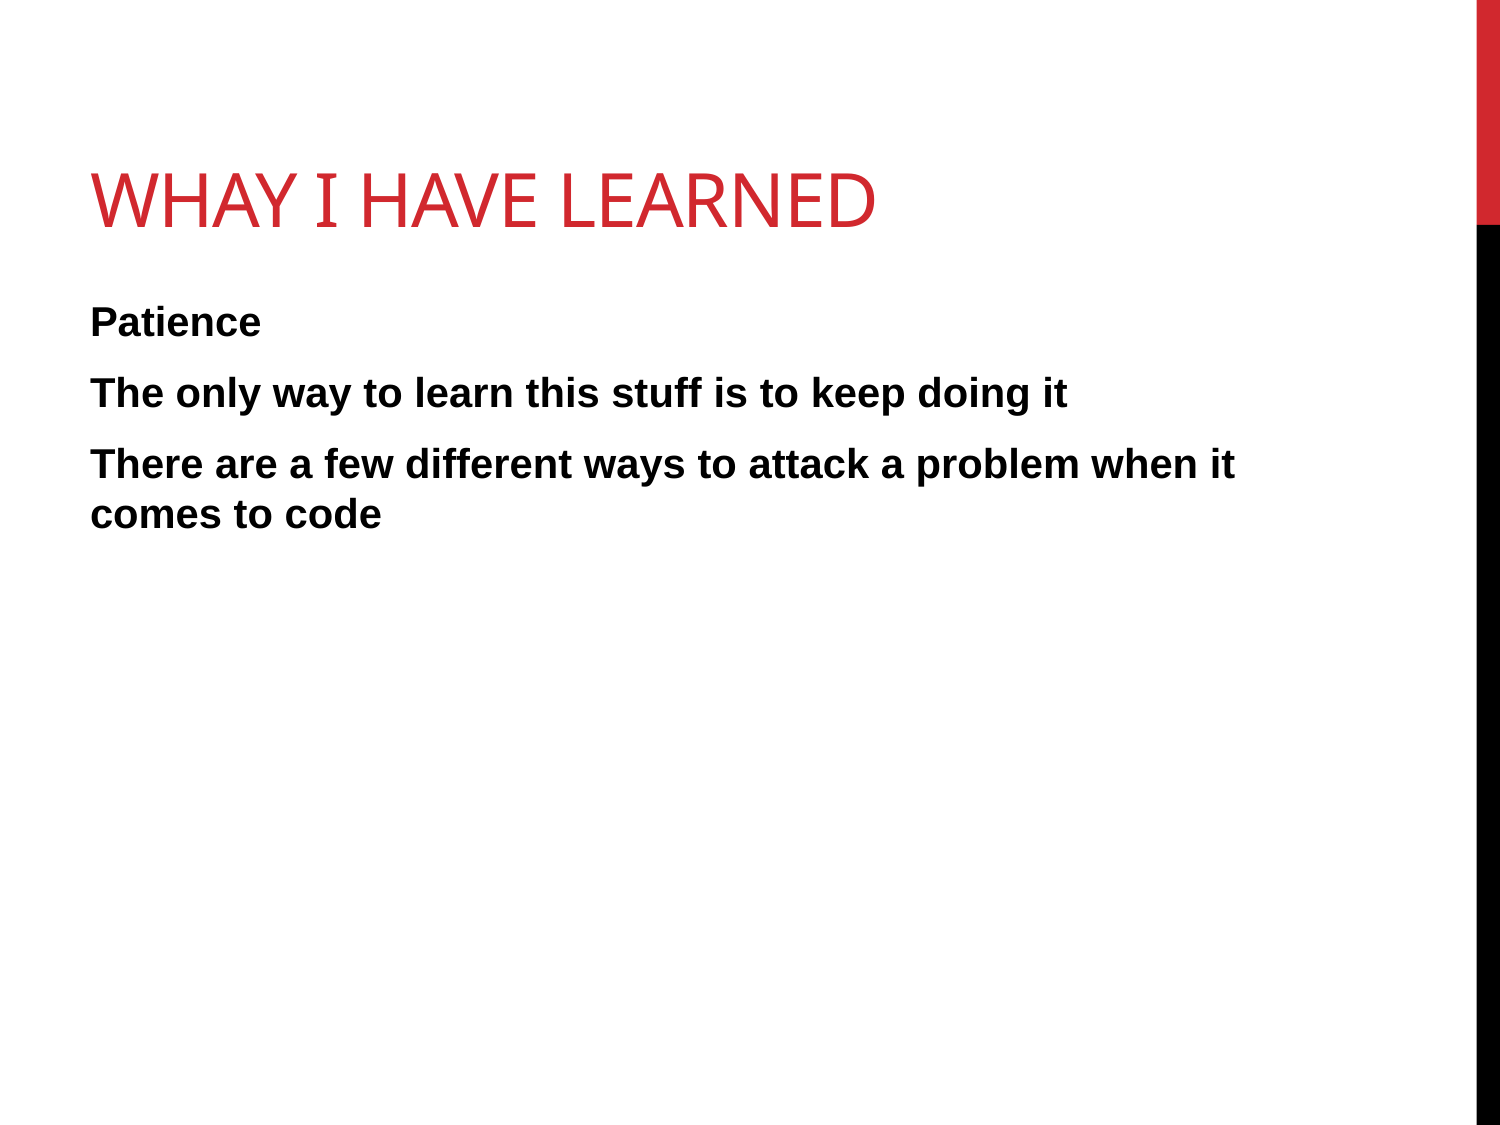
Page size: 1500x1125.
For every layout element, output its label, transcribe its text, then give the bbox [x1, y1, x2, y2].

list Patience The only way to learn this stuff is to keep doing it There are a few different ways to attack a problem when it comes to code [75, 287, 1325, 1005]
title WHAY I HAVE LEARNED [75, 25, 1025, 250]
